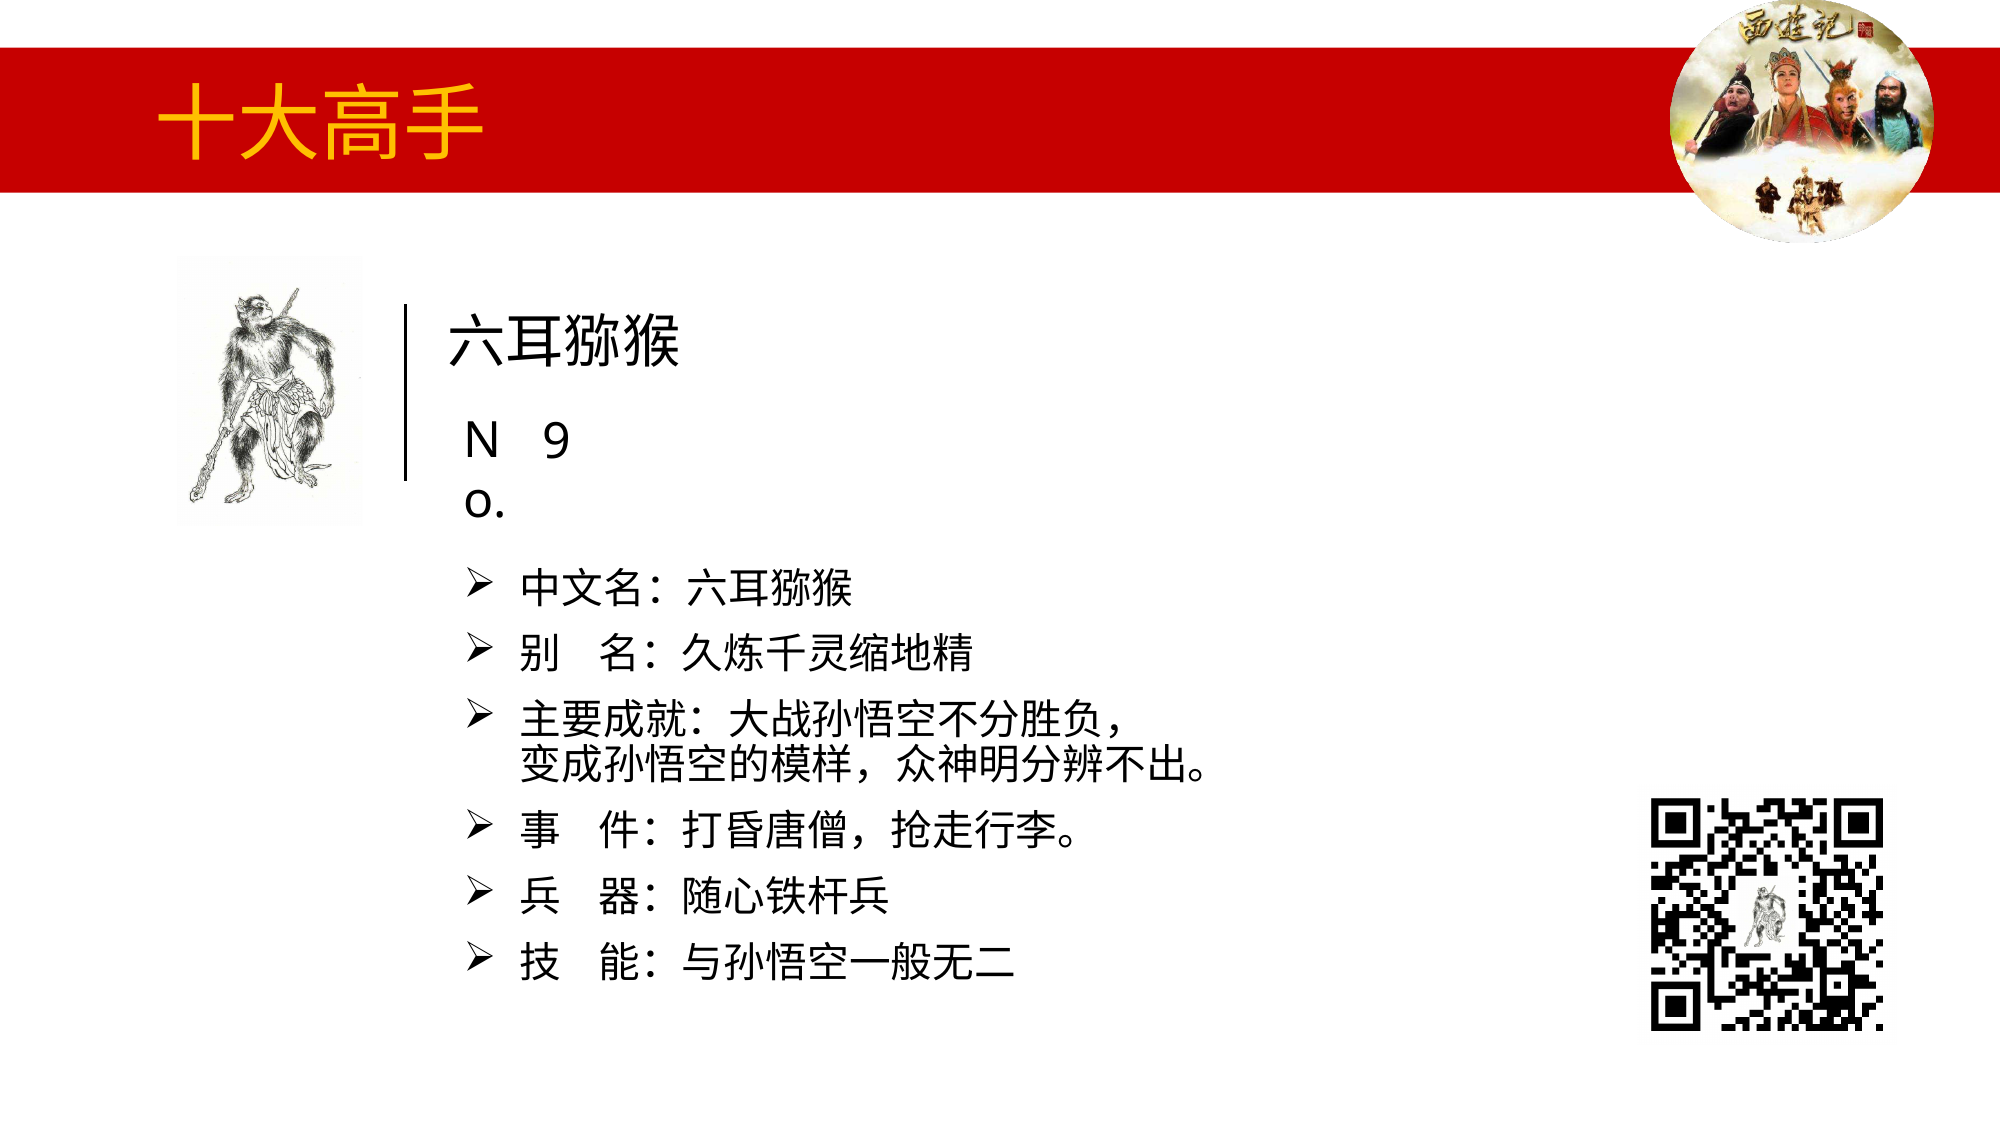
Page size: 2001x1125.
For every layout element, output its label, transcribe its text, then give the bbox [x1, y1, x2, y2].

picture [1636, 784, 1897, 1045]
list 9 [527, 408, 1223, 486]
picture [1670, 0, 1934, 243]
list 六耳猕猴 [432, 304, 1224, 379]
picture [177, 256, 363, 526]
list 中文名：六耳猕猴 别 名：久炼千灵缩地精 主要成就：大战孙悟空不分胜负， 变成孙悟空的模样，众神明分辨不出。 事 件：打昏唐僧，抢走行李。 兵 器：随心铁杆兵 技 能：与孙悟空一般无二 [448, 559, 1897, 1045]
